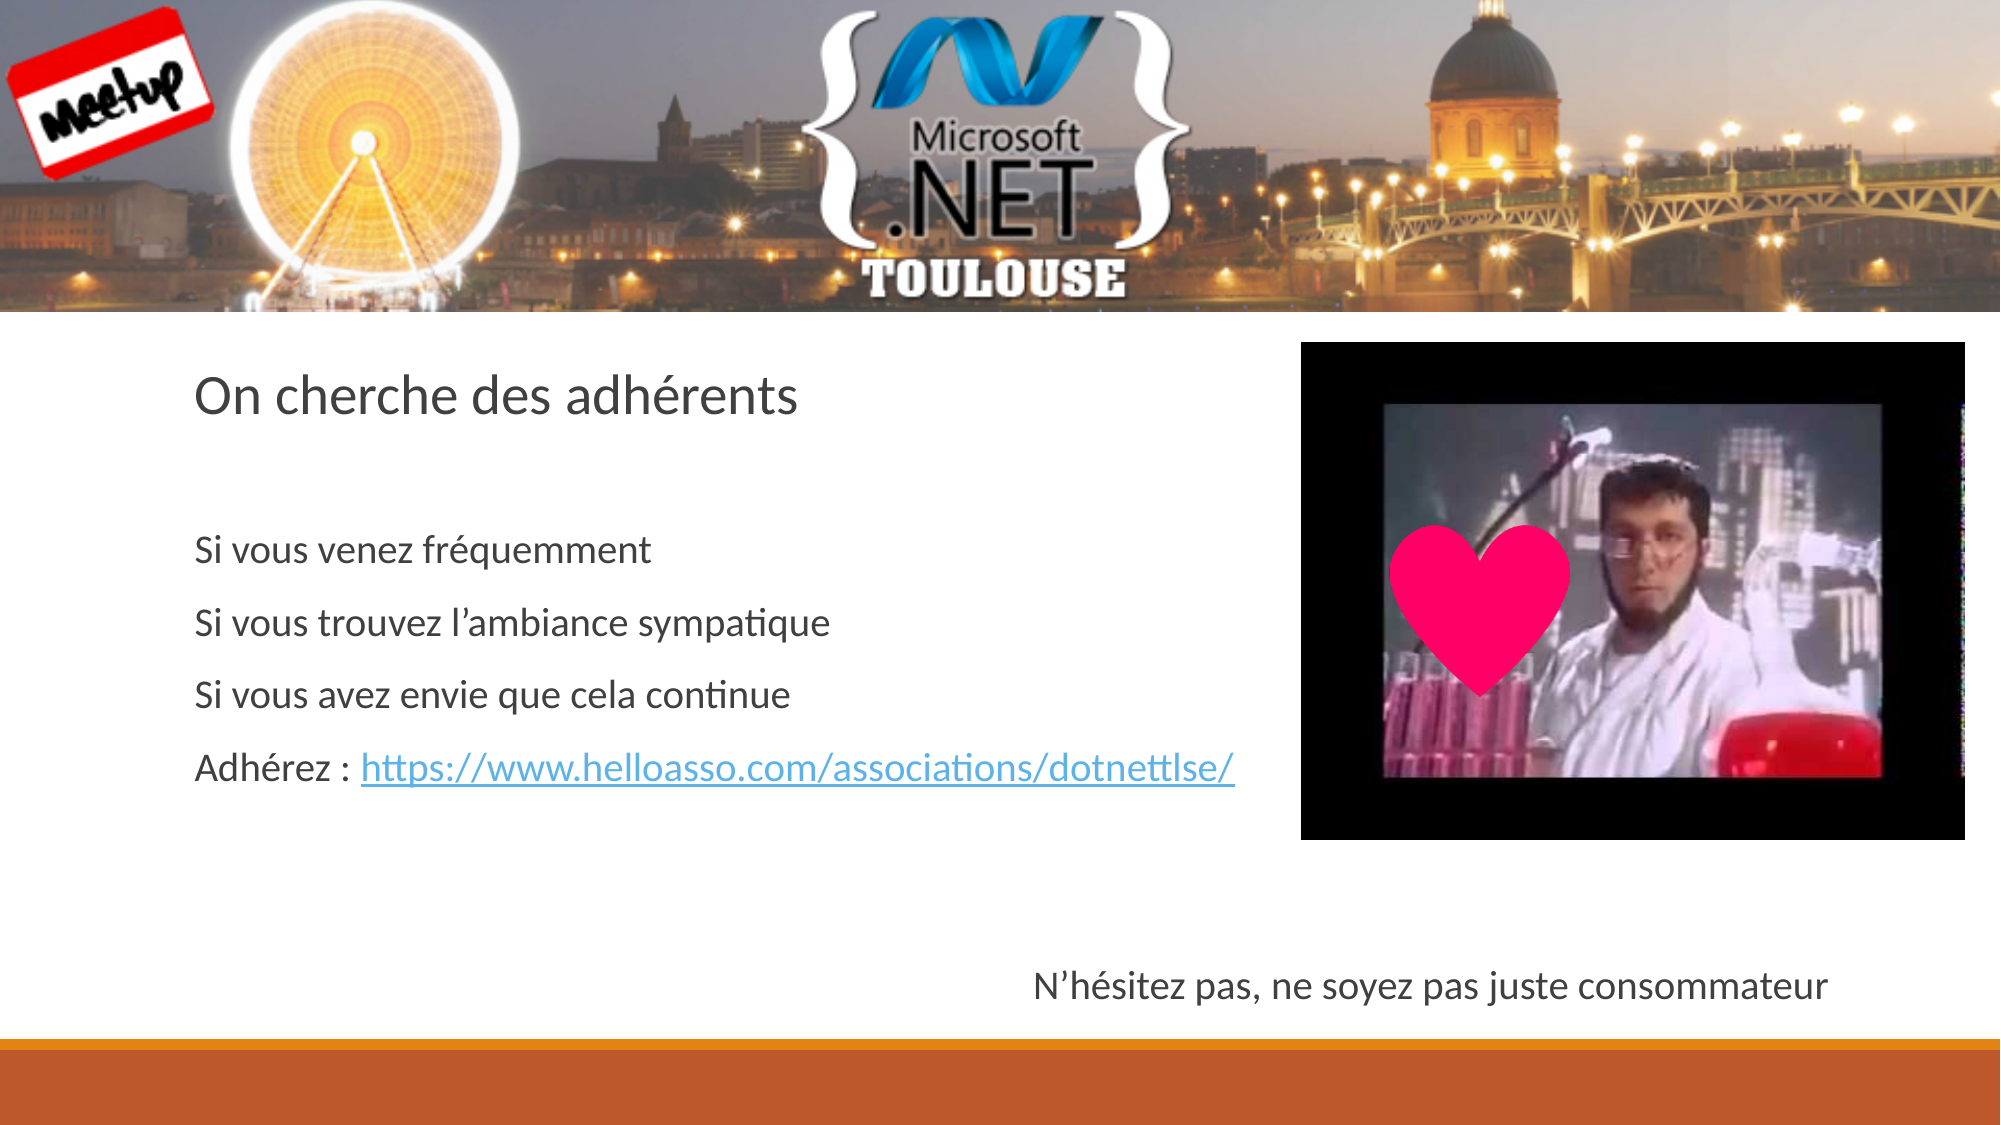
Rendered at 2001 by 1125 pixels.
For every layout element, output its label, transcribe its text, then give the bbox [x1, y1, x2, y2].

picture [1300, 342, 1965, 841]
picture [0, 0, 2000, 312]
list On cherche des adhérents Si vous venez fréquemment Si vous trouvez l’ambiance sympatique Si vous avez envie que cela continue Adhérez : https://www.helloasso.com/associations/dotnettlse/ N’hésitez pas, ne soyez pas juste consommateur [180, 358, 1830, 1018]
